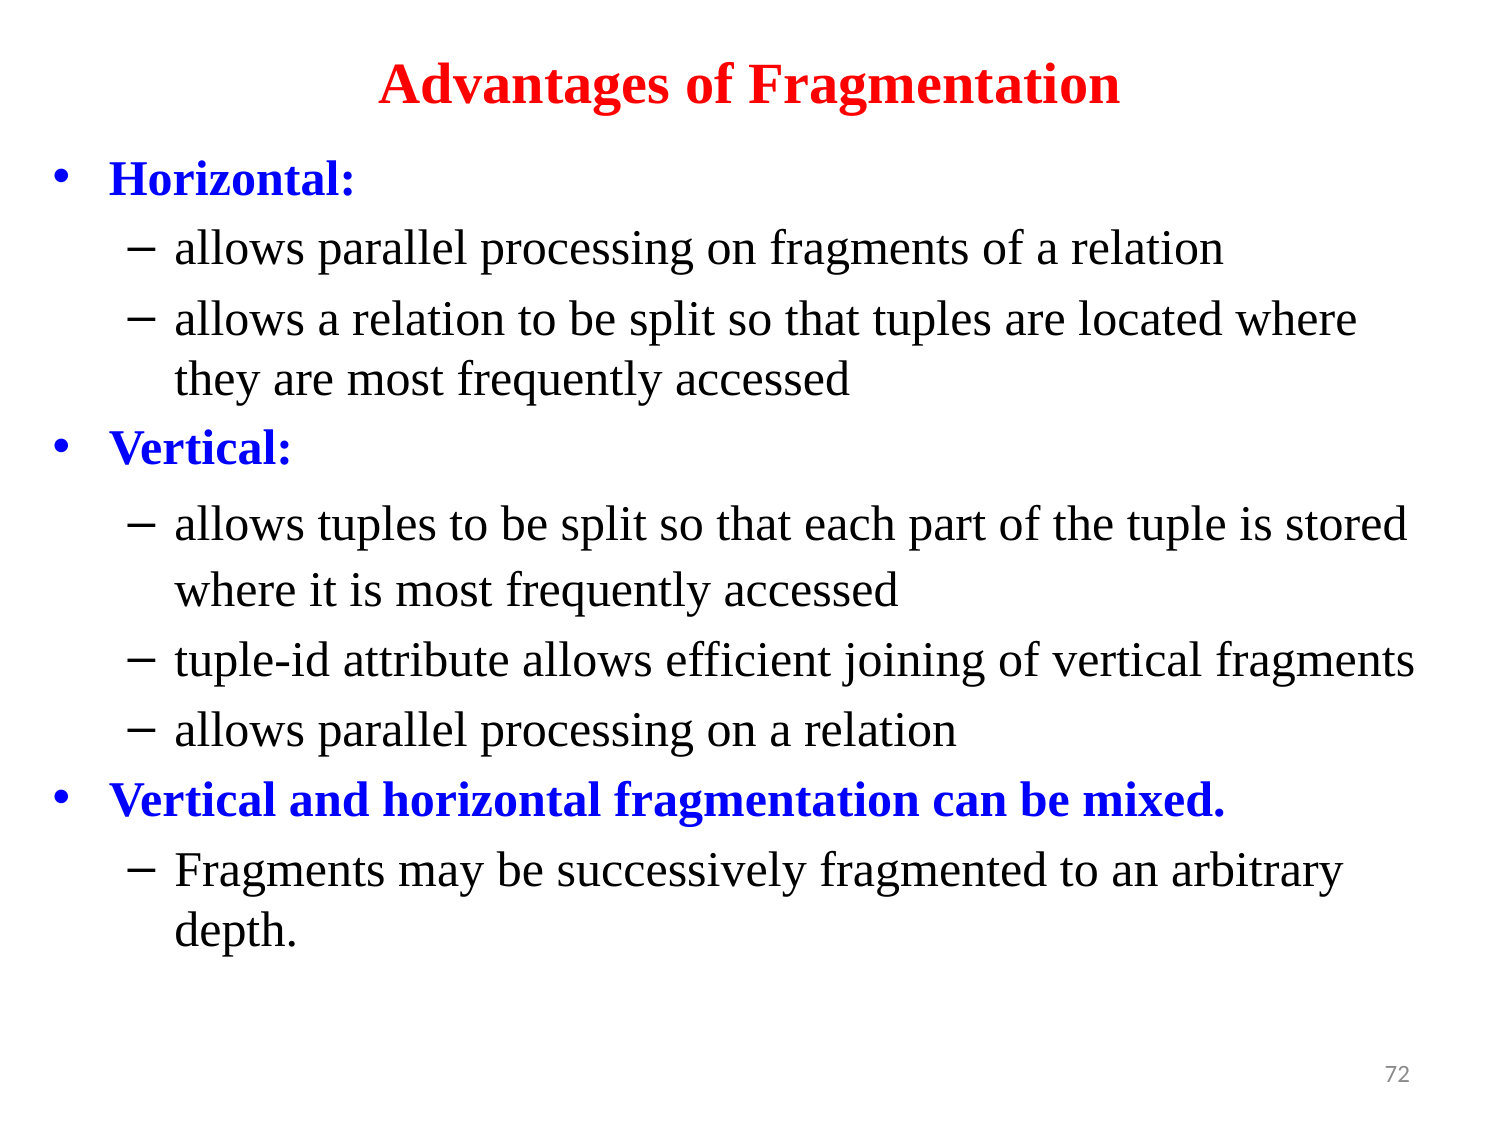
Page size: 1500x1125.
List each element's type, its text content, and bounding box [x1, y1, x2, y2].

title Advantages of Fragmentation [75, 45, 1425, 125]
list Horizontal: allows parallel processing on fragments of a relation allows a relation to be split so that tuples are located where they are most frequently accessed Vertical: allows tuples to be split so that each part of the tuple is stored where it is most frequently accessed tuple-id attribute allows efficient joining of vertical fragments allows parallel processing on a relation Vertical and horizontal fragmentation can be mixed. Fragments may be successively fragmented to an arbitrary depth. [37, 137, 1463, 1088]
slide_number 72 [1074, 1042, 1425, 1103]
